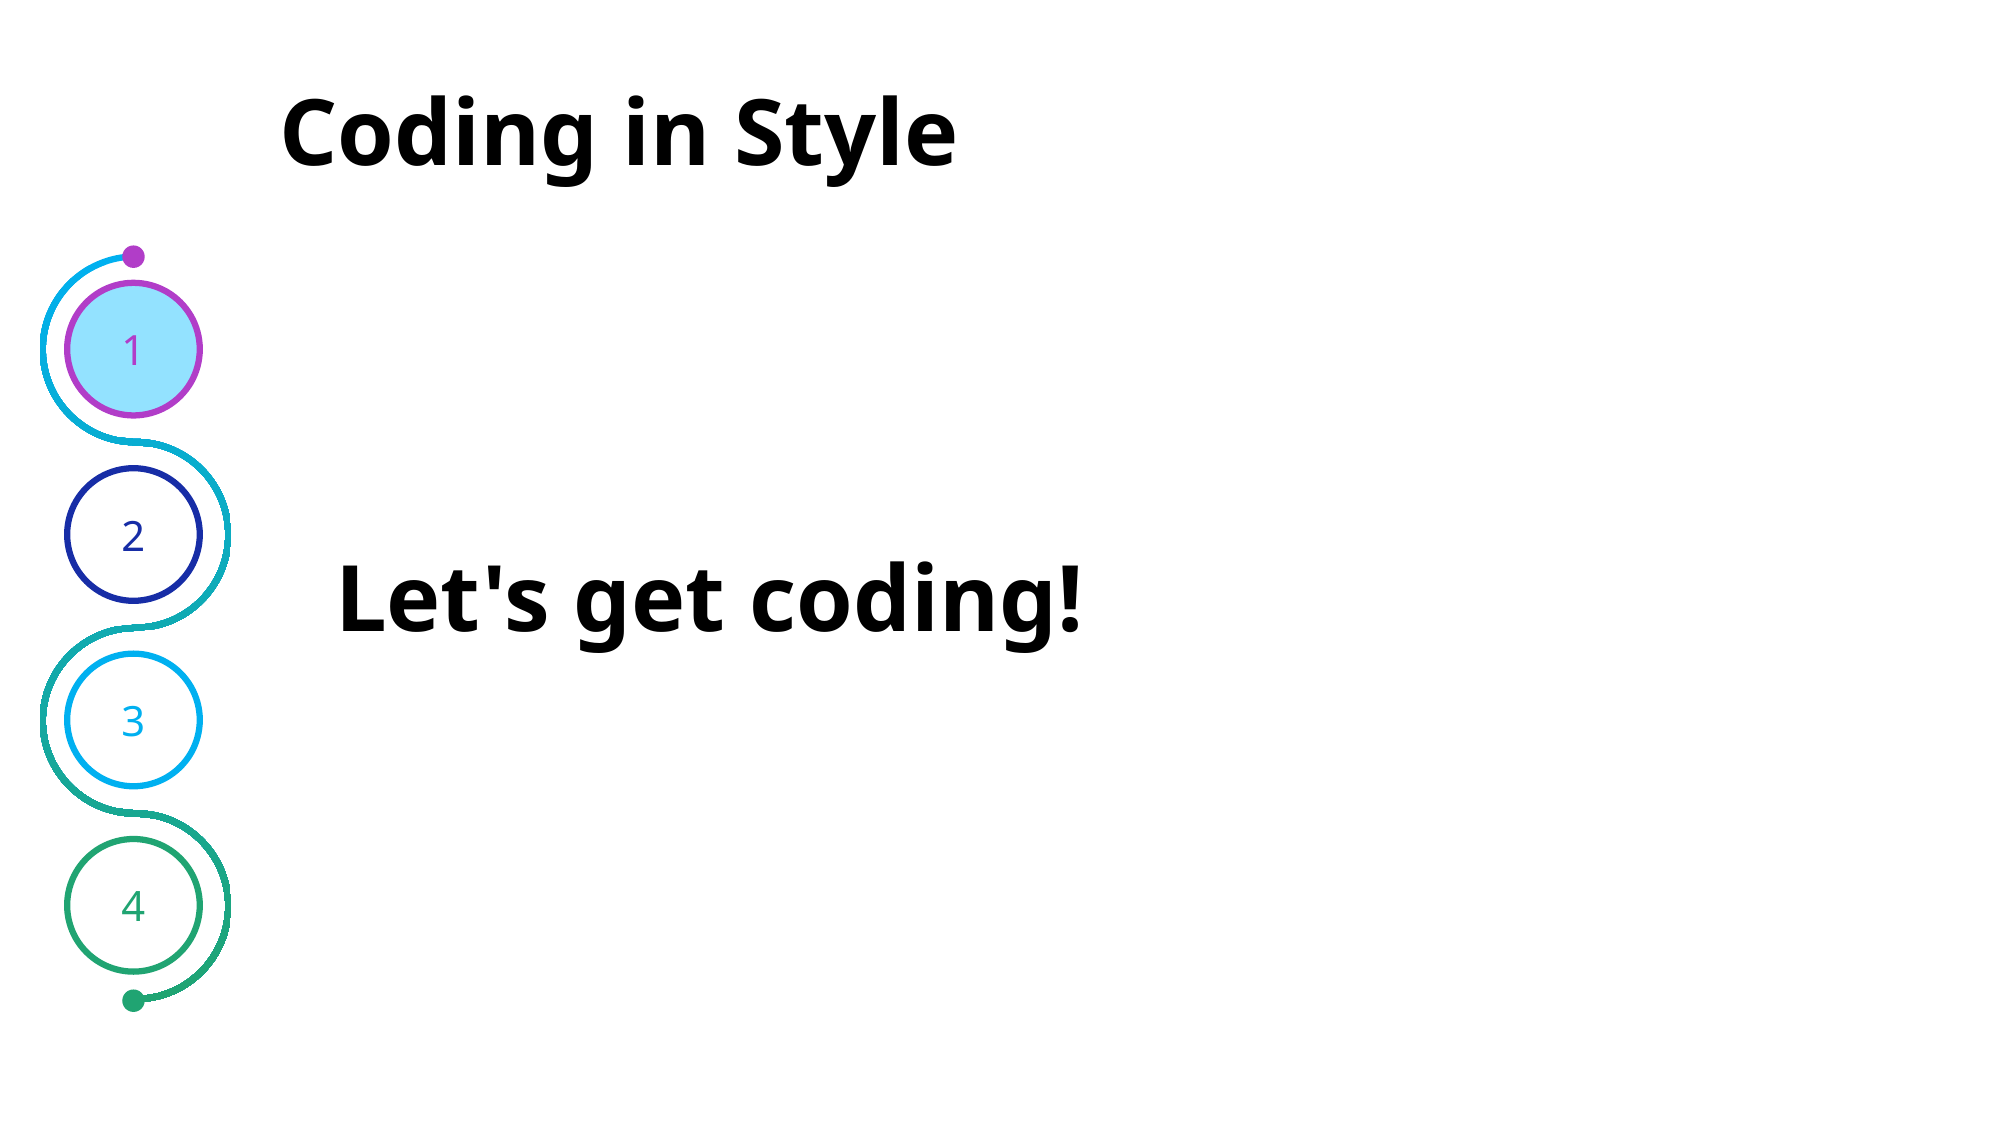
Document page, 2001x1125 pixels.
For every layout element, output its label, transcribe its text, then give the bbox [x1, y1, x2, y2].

text_box [38, 253, 233, 1003]
text_box 4 [66, 837, 201, 973]
text_box Let's get coding! [319, 434, 1869, 762]
text_box 3 [66, 652, 201, 788]
text_box Coding in Style [264, 27, 1813, 245]
text_box 2 [66, 467, 201, 602]
text_box [121, 244, 146, 269]
text_box [121, 988, 146, 1014]
text_box [294, 409, 1844, 1110]
text_box 1 [66, 281, 201, 417]
